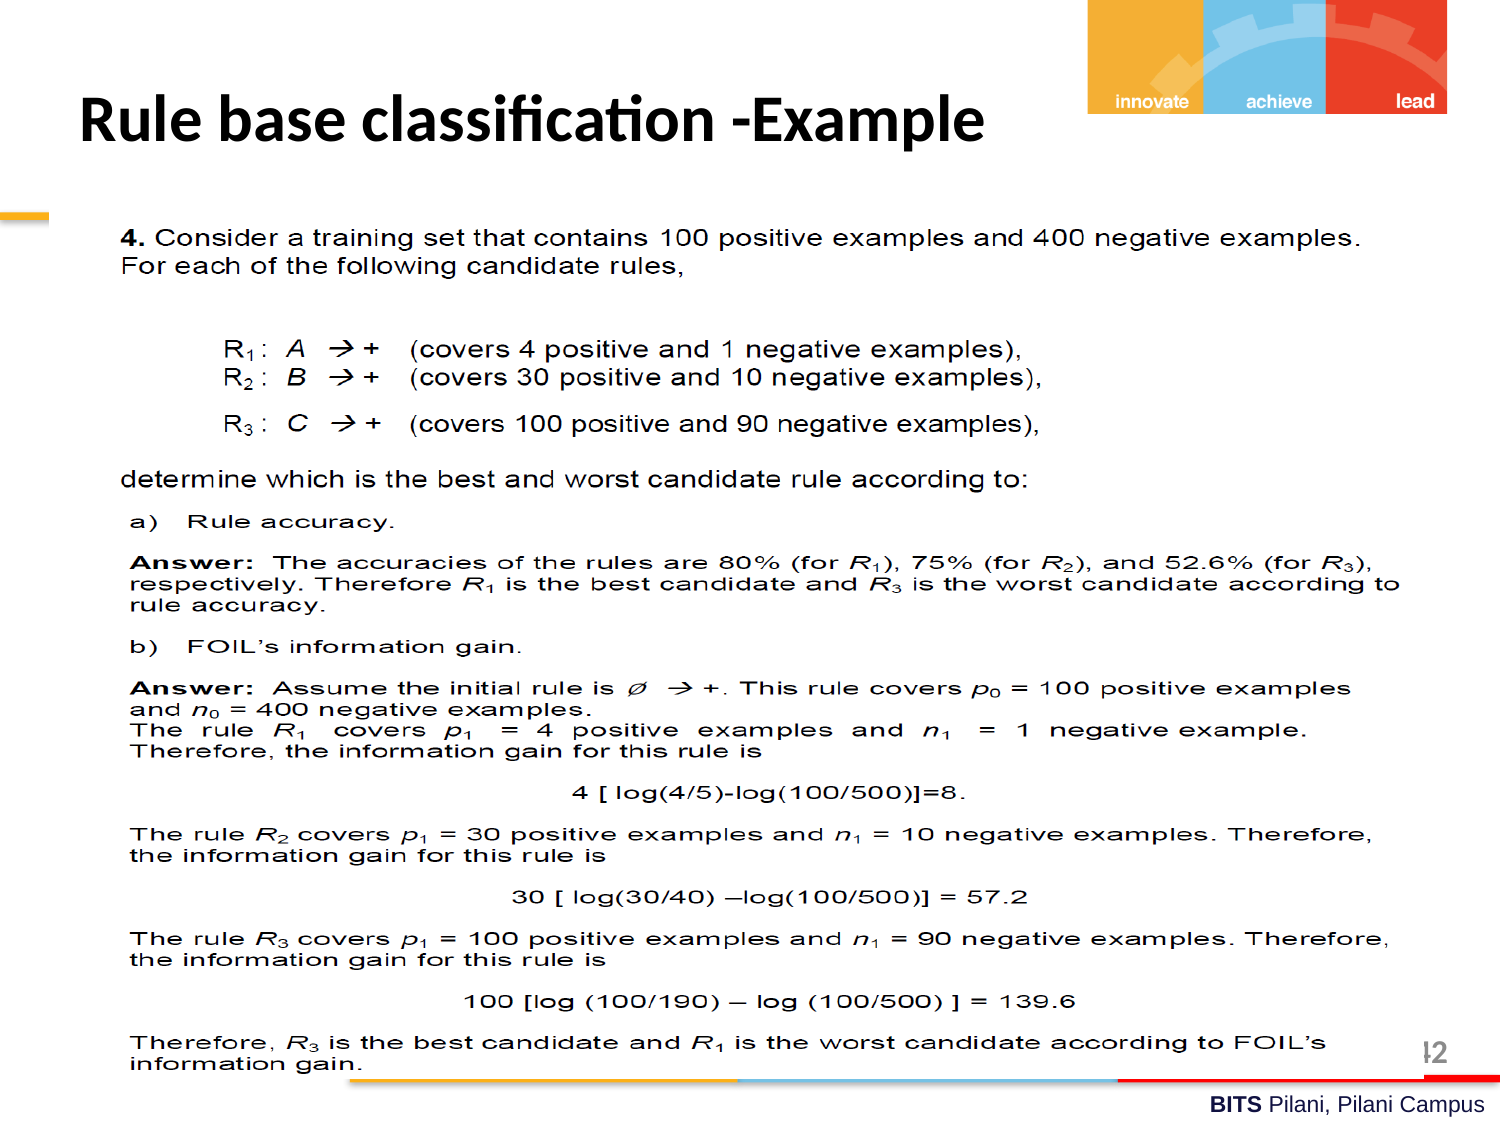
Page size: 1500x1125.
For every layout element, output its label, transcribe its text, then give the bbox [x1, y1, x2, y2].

slide_number 42 [1429, 1023, 1500, 1072]
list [49, 204, 1398, 506]
title Rule base classification -Example [64, 45, 1069, 185]
picture [1087, 0, 1448, 114]
picture [102, 504, 1425, 1079]
